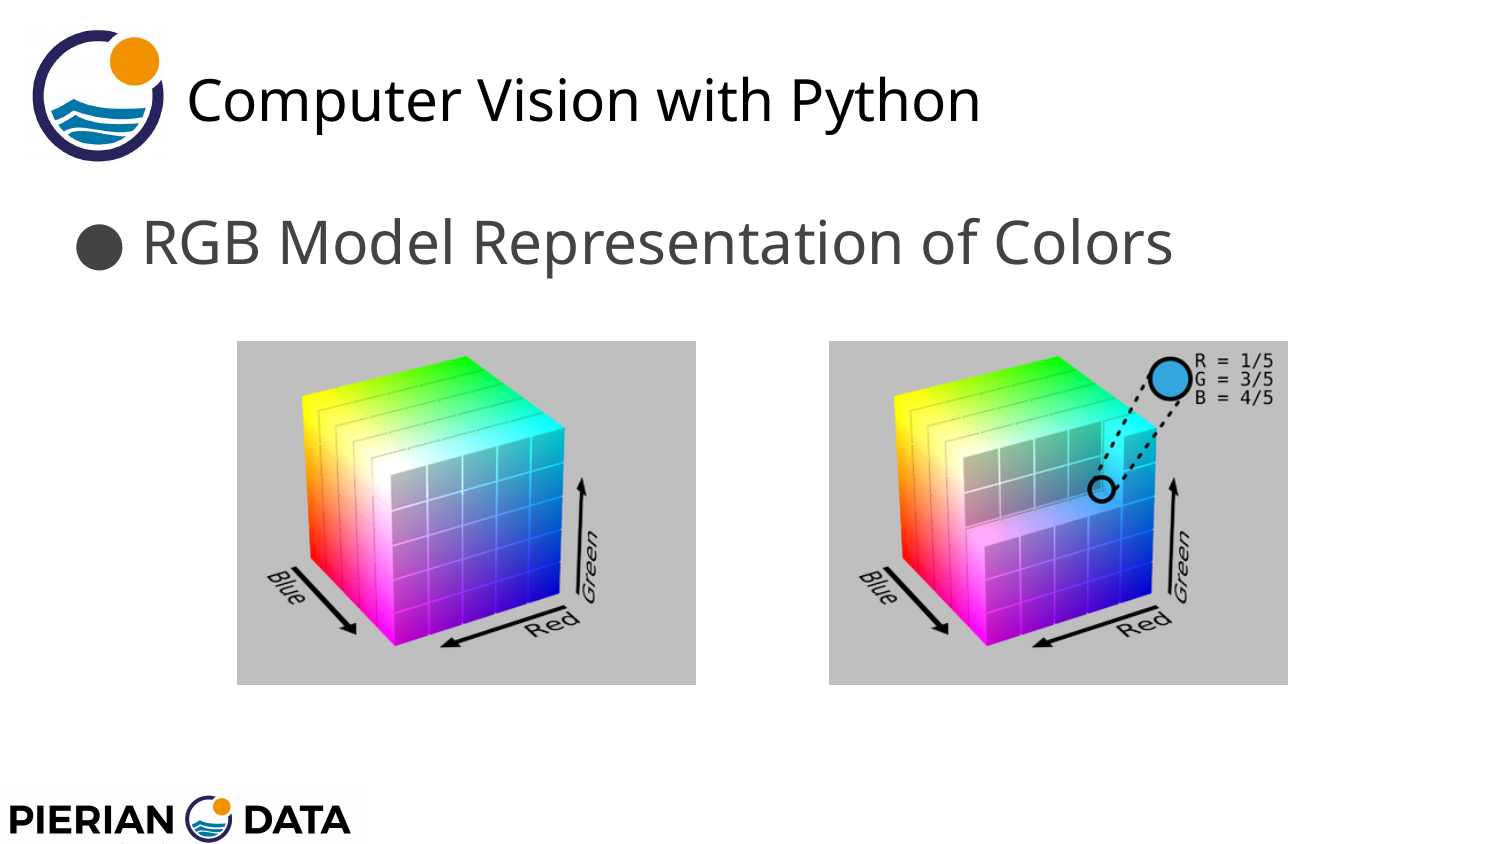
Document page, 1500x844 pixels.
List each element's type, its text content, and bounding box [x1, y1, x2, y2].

picture [0, 787, 368, 844]
list RGB Model Representation of Colors [51, 189, 1476, 750]
picture [24, 24, 172, 167]
title Computer Vision with Python [176, 48, 1449, 143]
picture [236, 341, 696, 686]
picture [829, 341, 1289, 686]
